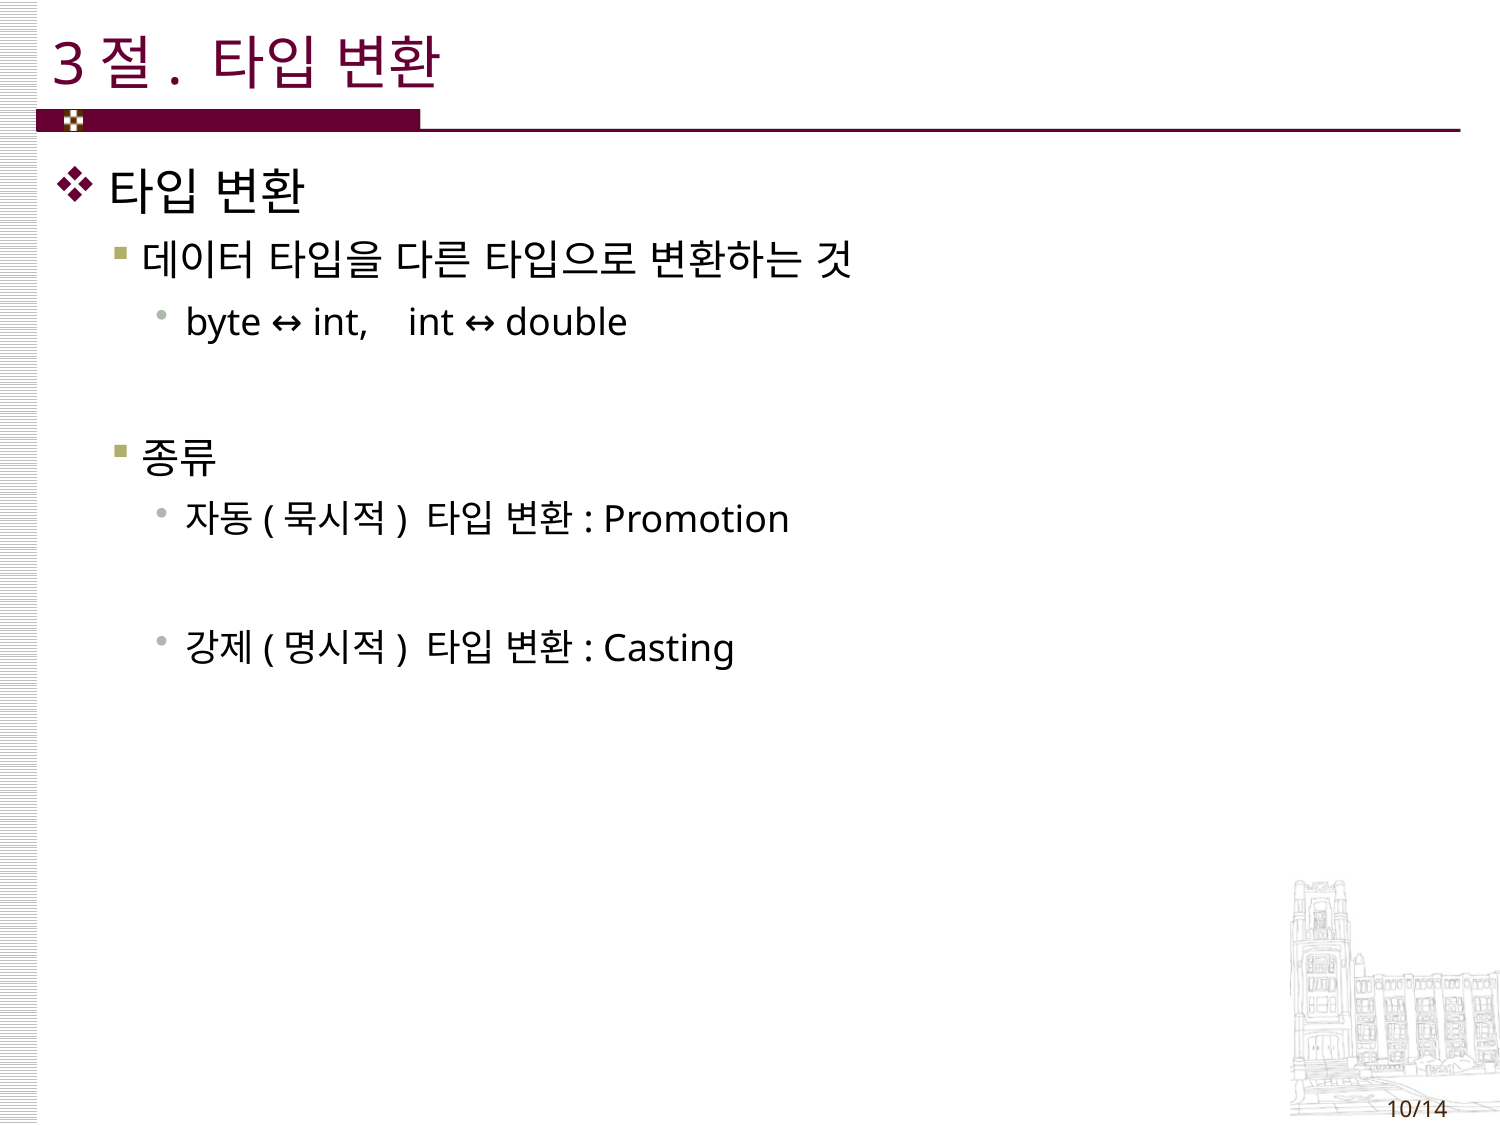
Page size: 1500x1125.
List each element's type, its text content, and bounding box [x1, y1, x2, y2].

picture [36, 109, 1461, 132]
title 3절. 타입 변환 [37, 13, 1278, 109]
list 타입 변환 데이터 타입을 다른 타입으로 변환하는 것 byte ↔ int, int ↔ double 종류 자동(묵시적) 타입 변환: Promotion 강제(명시적) 타입 변환: Casting [37, 152, 1463, 1091]
picture [1290, 874, 1500, 1125]
